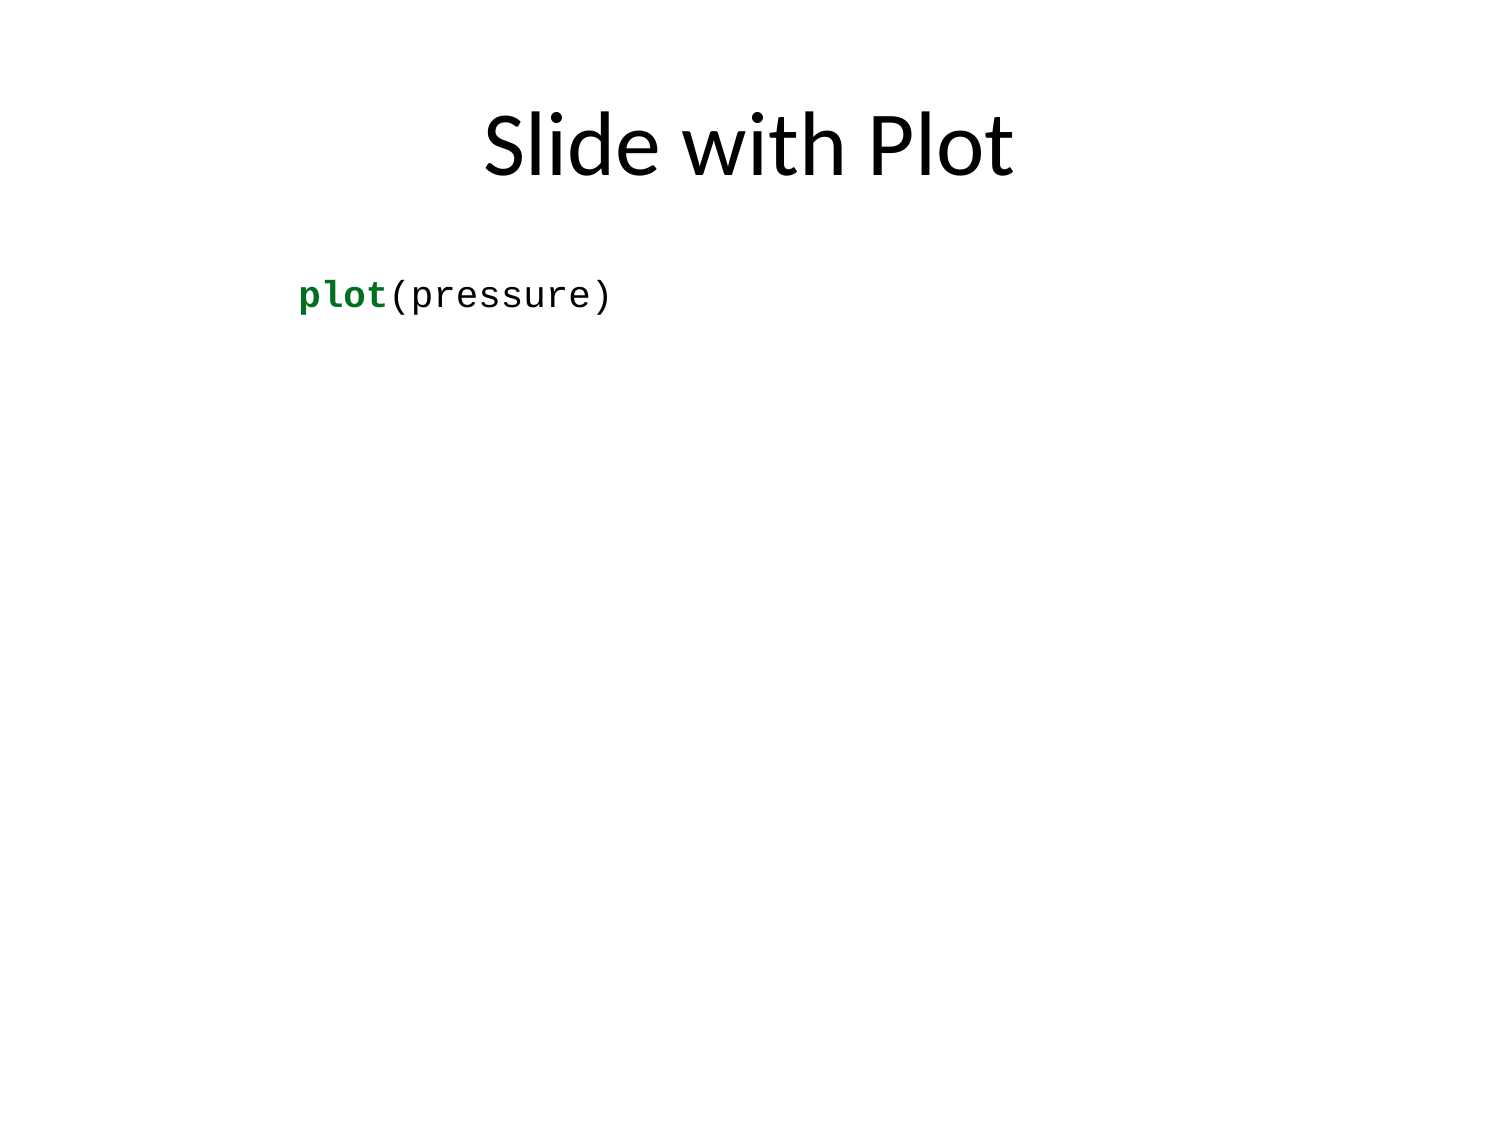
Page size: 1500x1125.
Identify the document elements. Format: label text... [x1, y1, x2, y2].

title Slide with Plot [75, 45, 1425, 233]
list plot(pressure) [75, 262, 1425, 1005]
